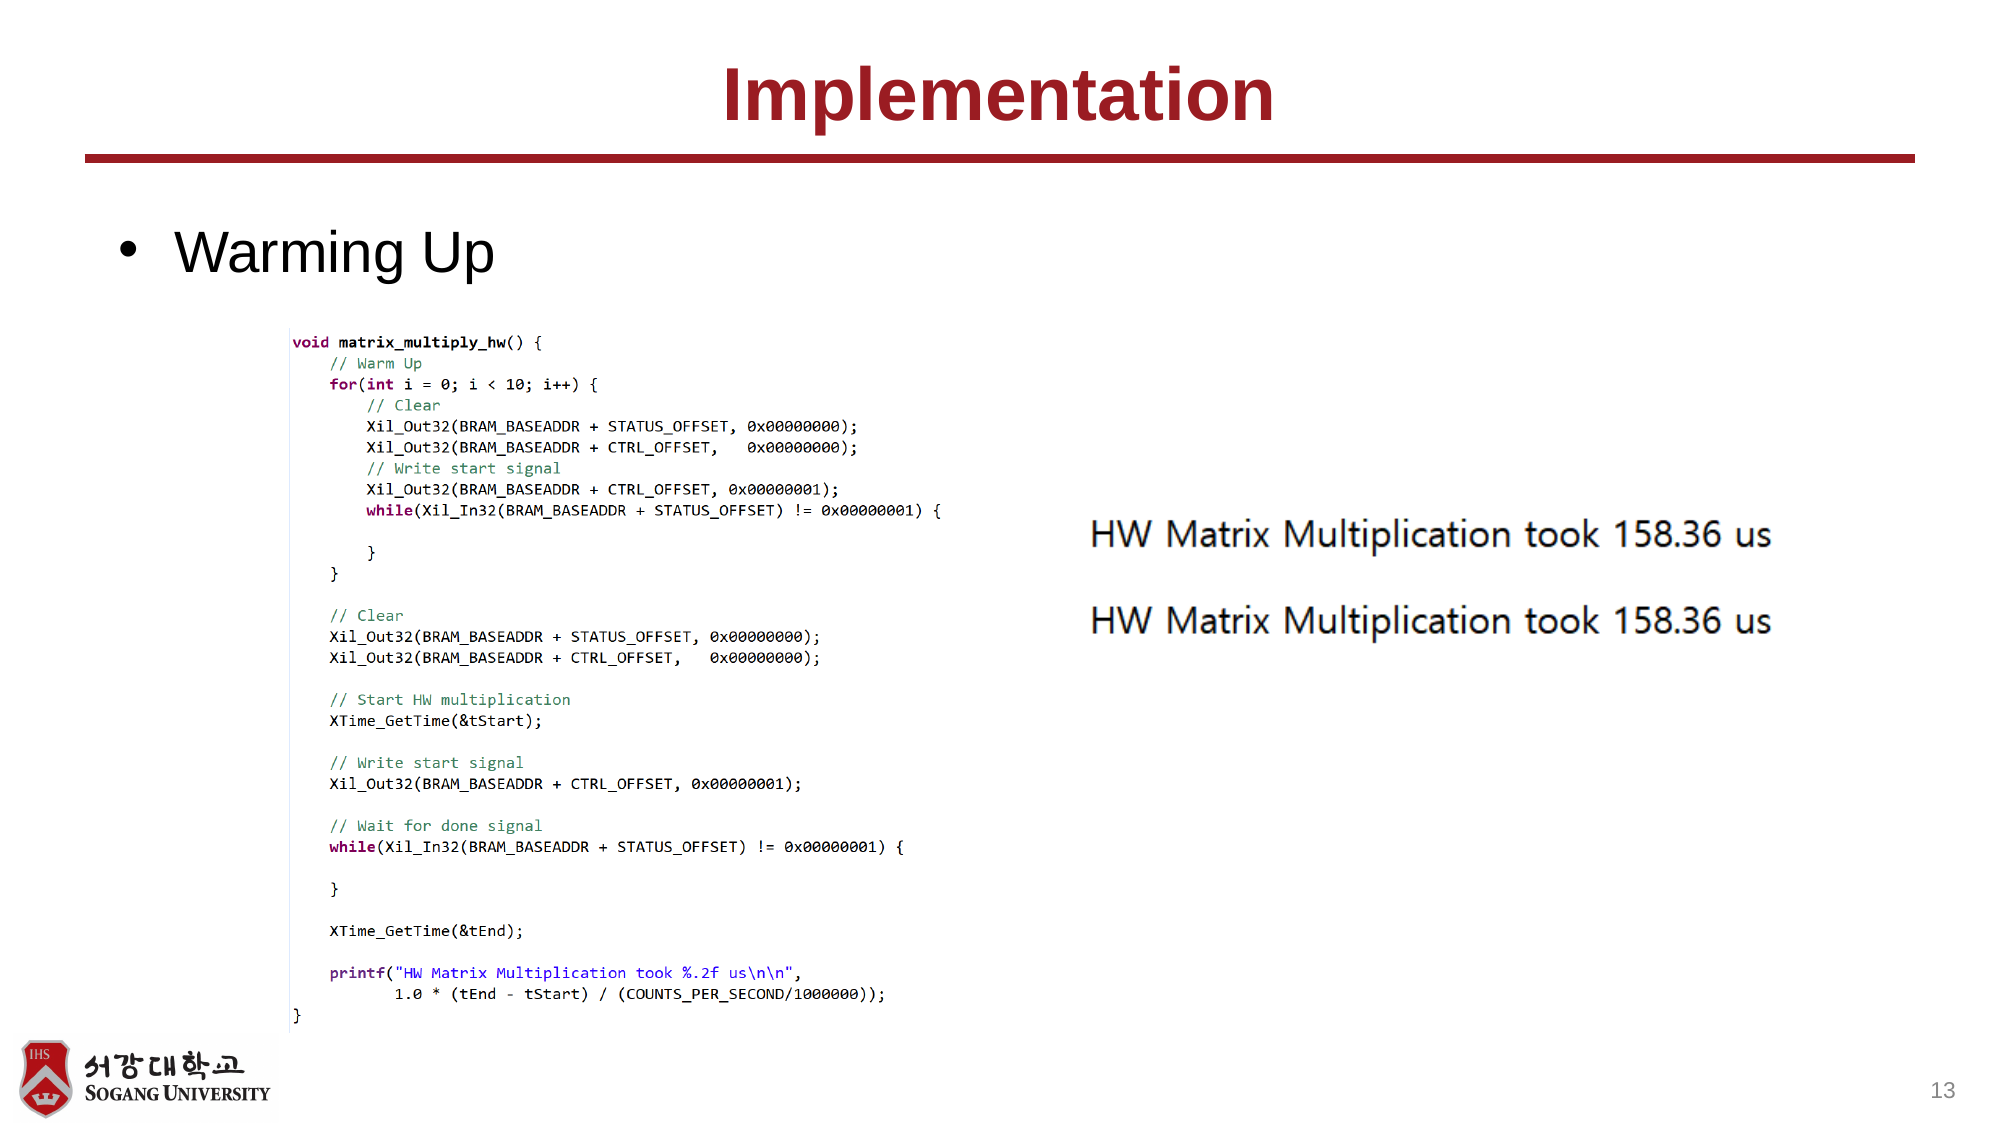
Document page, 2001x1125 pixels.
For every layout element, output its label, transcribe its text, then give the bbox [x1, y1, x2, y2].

picture [289, 327, 954, 1033]
picture [1090, 513, 1779, 563]
list Warming Up [84, 199, 1916, 996]
picture [1090, 597, 1776, 652]
picture [13, 1033, 279, 1123]
slide_number 12 [1520, 1059, 1971, 1120]
title Implementation [84, 39, 1916, 154]
